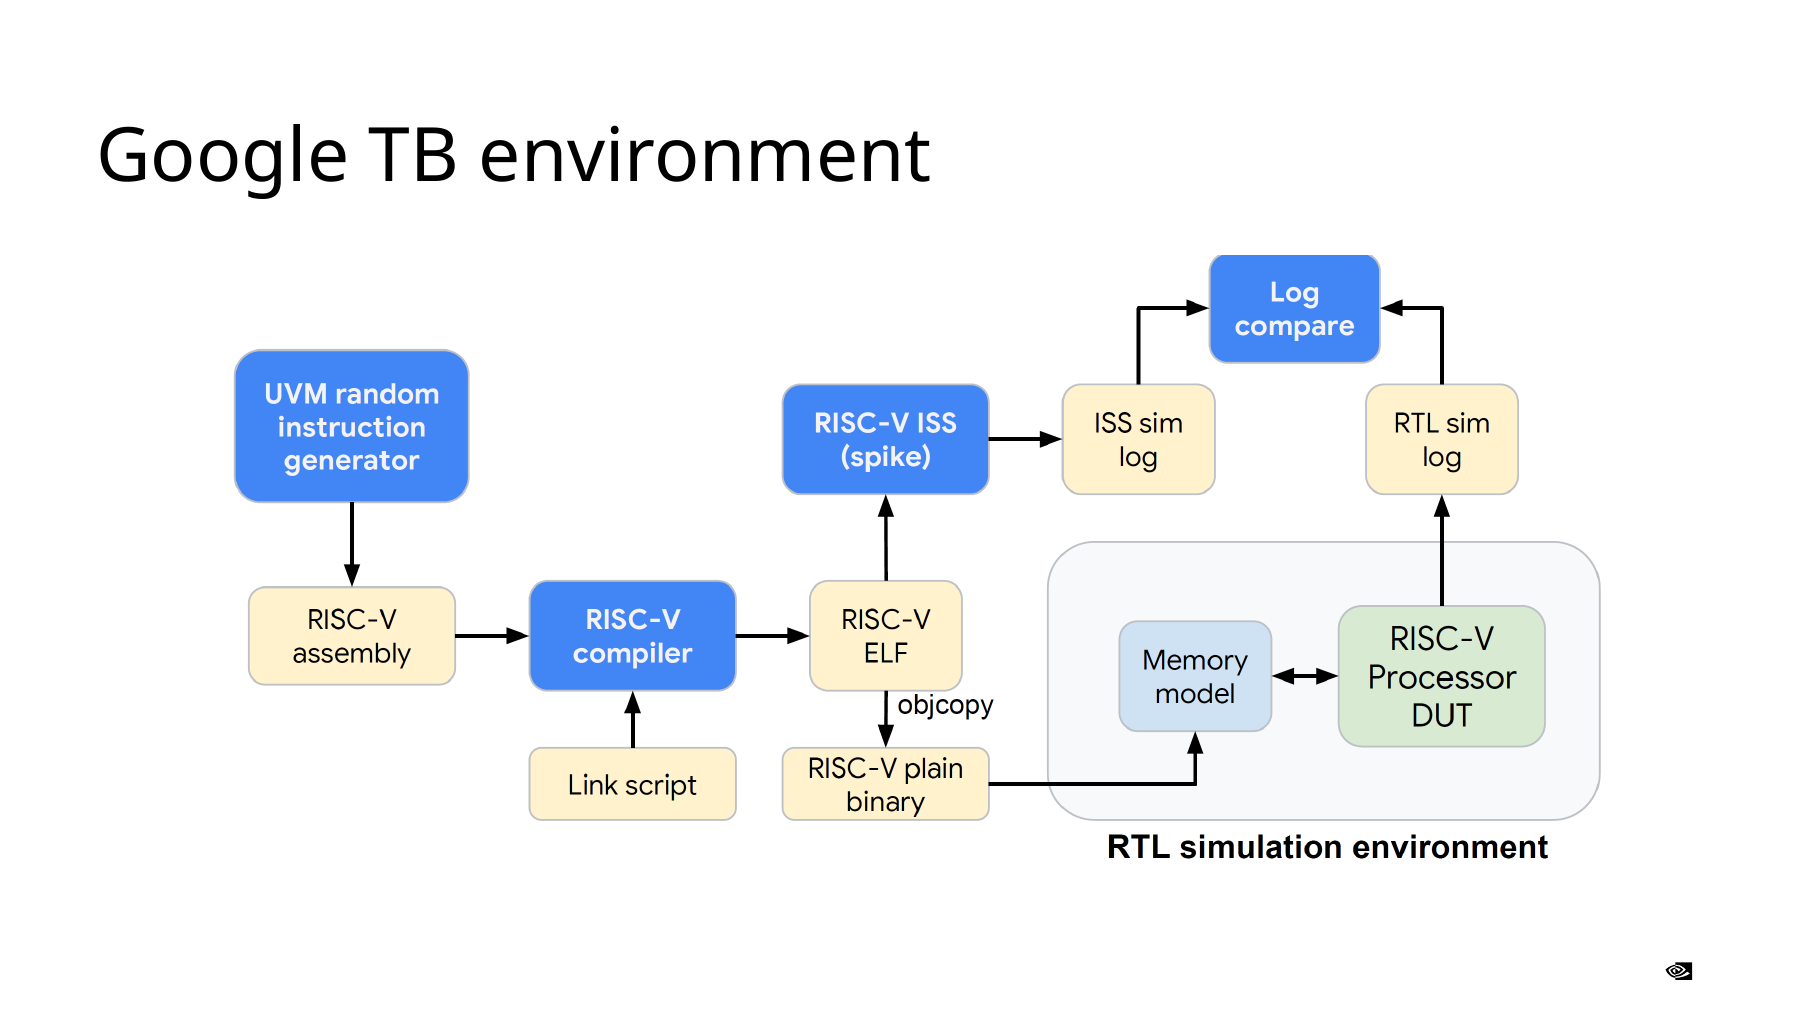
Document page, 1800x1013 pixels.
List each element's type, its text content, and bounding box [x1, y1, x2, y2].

picture [188, 254, 1646, 870]
text_box Google TB environment [81, 108, 1719, 206]
